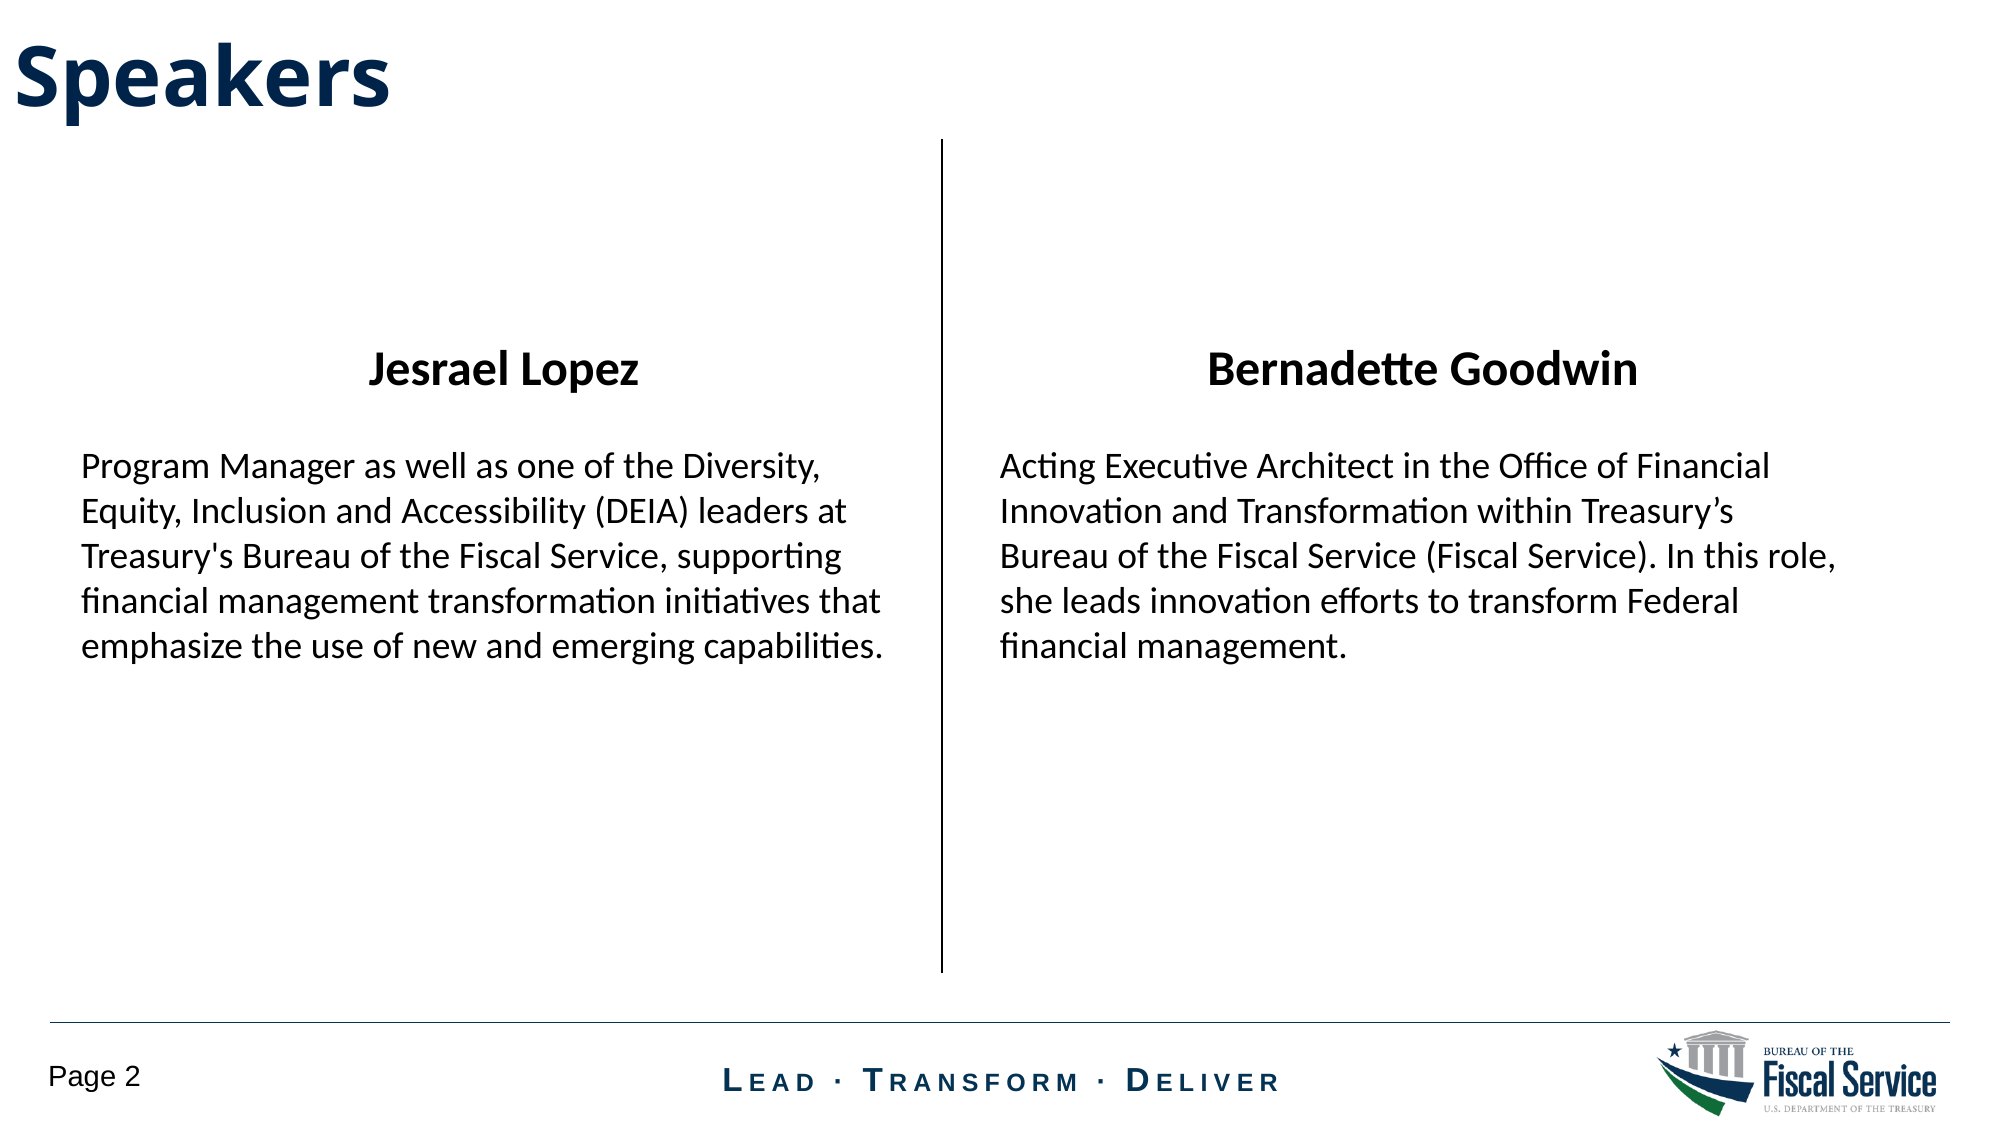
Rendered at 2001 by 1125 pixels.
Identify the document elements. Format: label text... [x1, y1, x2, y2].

text_box Bernadette Goodwin Acting Executive Architect in the Office of Financial Innovation and Transformation within Treasury’s Bureau of the Fiscal Service (Fiscal Service). In this role, she leads innovation efforts to transform Federal financial management. [985, 328, 1861, 673]
picture [1652, 1027, 1940, 1119]
text_box Jesrael Lopez Program Manager as well as one of the Diversity, Equity, Inclusion and Accessibility (DEIA) leaders at Treasury's Bureau of the Fiscal Service, supporting financial management transformation initiatives that emphasize the use of new and emerging capabilities. [66, 328, 941, 673]
title Speakers [0, 26, 602, 799]
